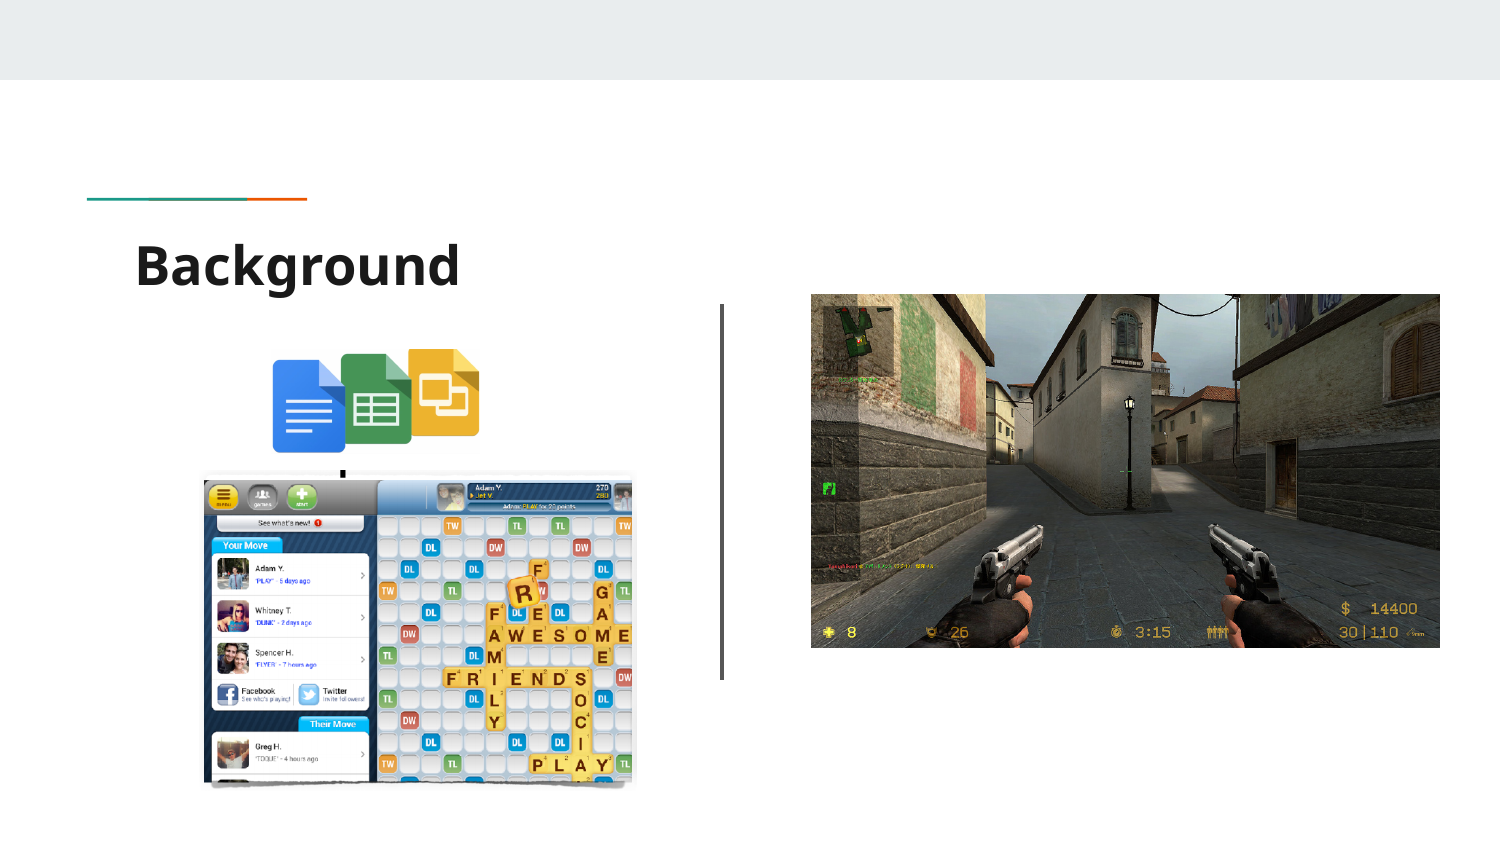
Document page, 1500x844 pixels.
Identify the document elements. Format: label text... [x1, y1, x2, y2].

picture [271, 349, 480, 454]
picture [199, 470, 637, 791]
picture [811, 294, 1440, 648]
title Background [119, 216, 1381, 305]
